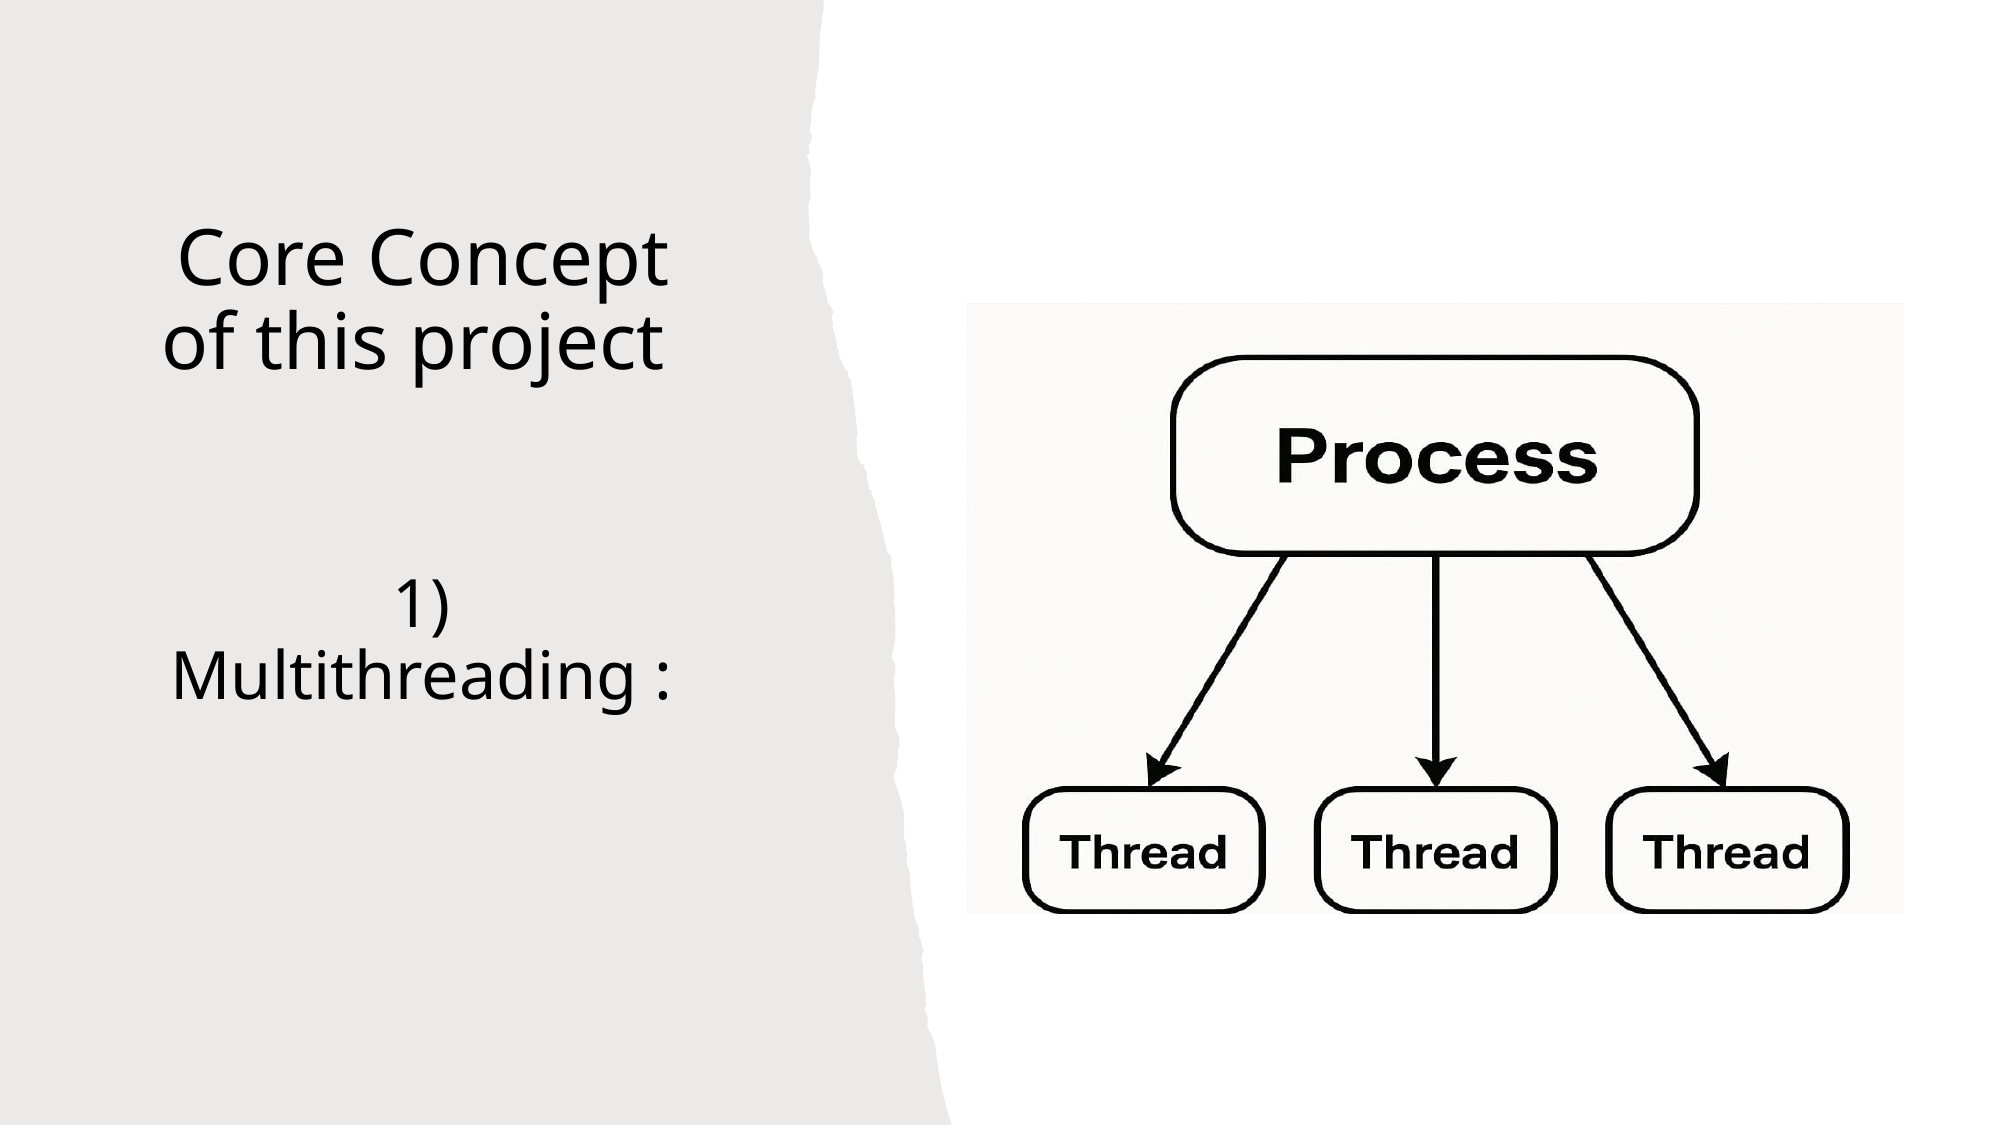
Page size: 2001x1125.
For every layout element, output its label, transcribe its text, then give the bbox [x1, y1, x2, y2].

title Core Concept of this project [126, 162, 721, 394]
text_box [0, 0, 954, 1125]
list 1) Multithreading : [146, 562, 697, 749]
text_box [810, 0, 2000, 1125]
picture [966, 302, 1905, 914]
